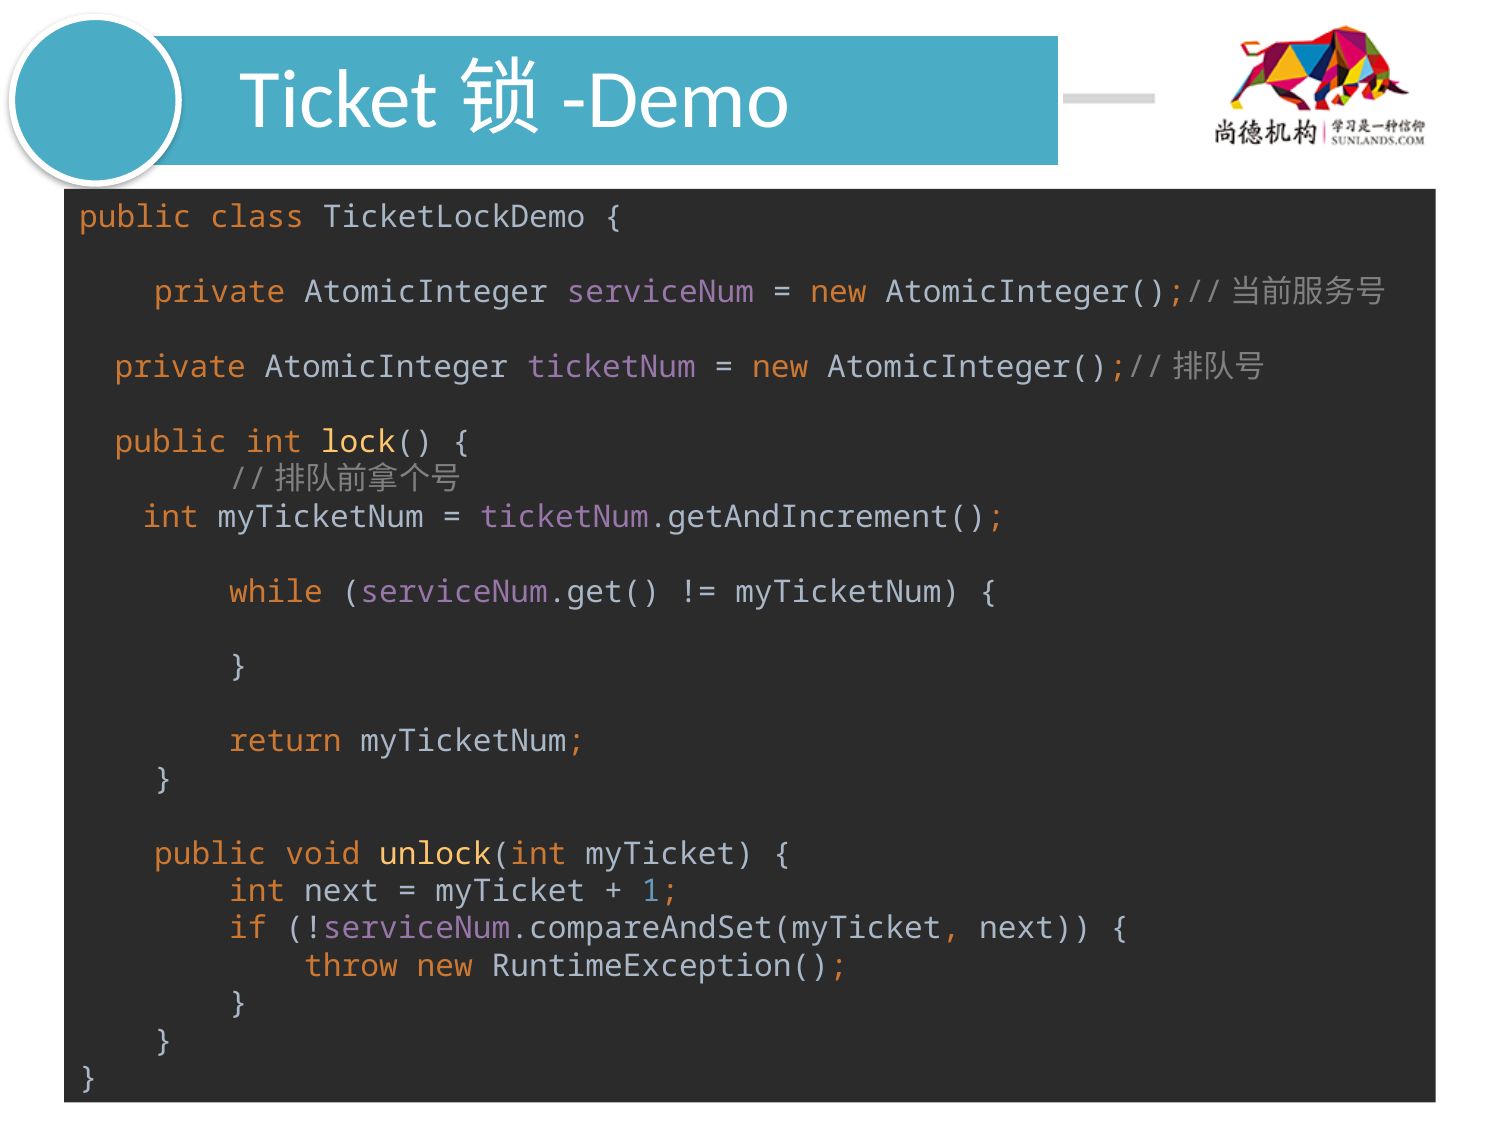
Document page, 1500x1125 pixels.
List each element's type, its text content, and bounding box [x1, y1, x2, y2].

picture [0, 0, 1500, 187]
text_box public class TicketLockDemo { private AtomicInteger serviceNum = new AtomicInteger();//当前服务号 private AtomicInteger ticketNum = new AtomicInteger();//排队号 public int lock() { //排队前拿个号 int myTicketNum = ticketNum.getAndIncrement(); while (serviceNum.get() != myTicketNum) { } return myTicketNum; } public void unlock(int myTicket) { int next = myTicket + 1; if (!serviceNum.compareAndSet(myTicket, next)) { throw new RuntimeException(); } } } [64, 196, 1436, 1103]
